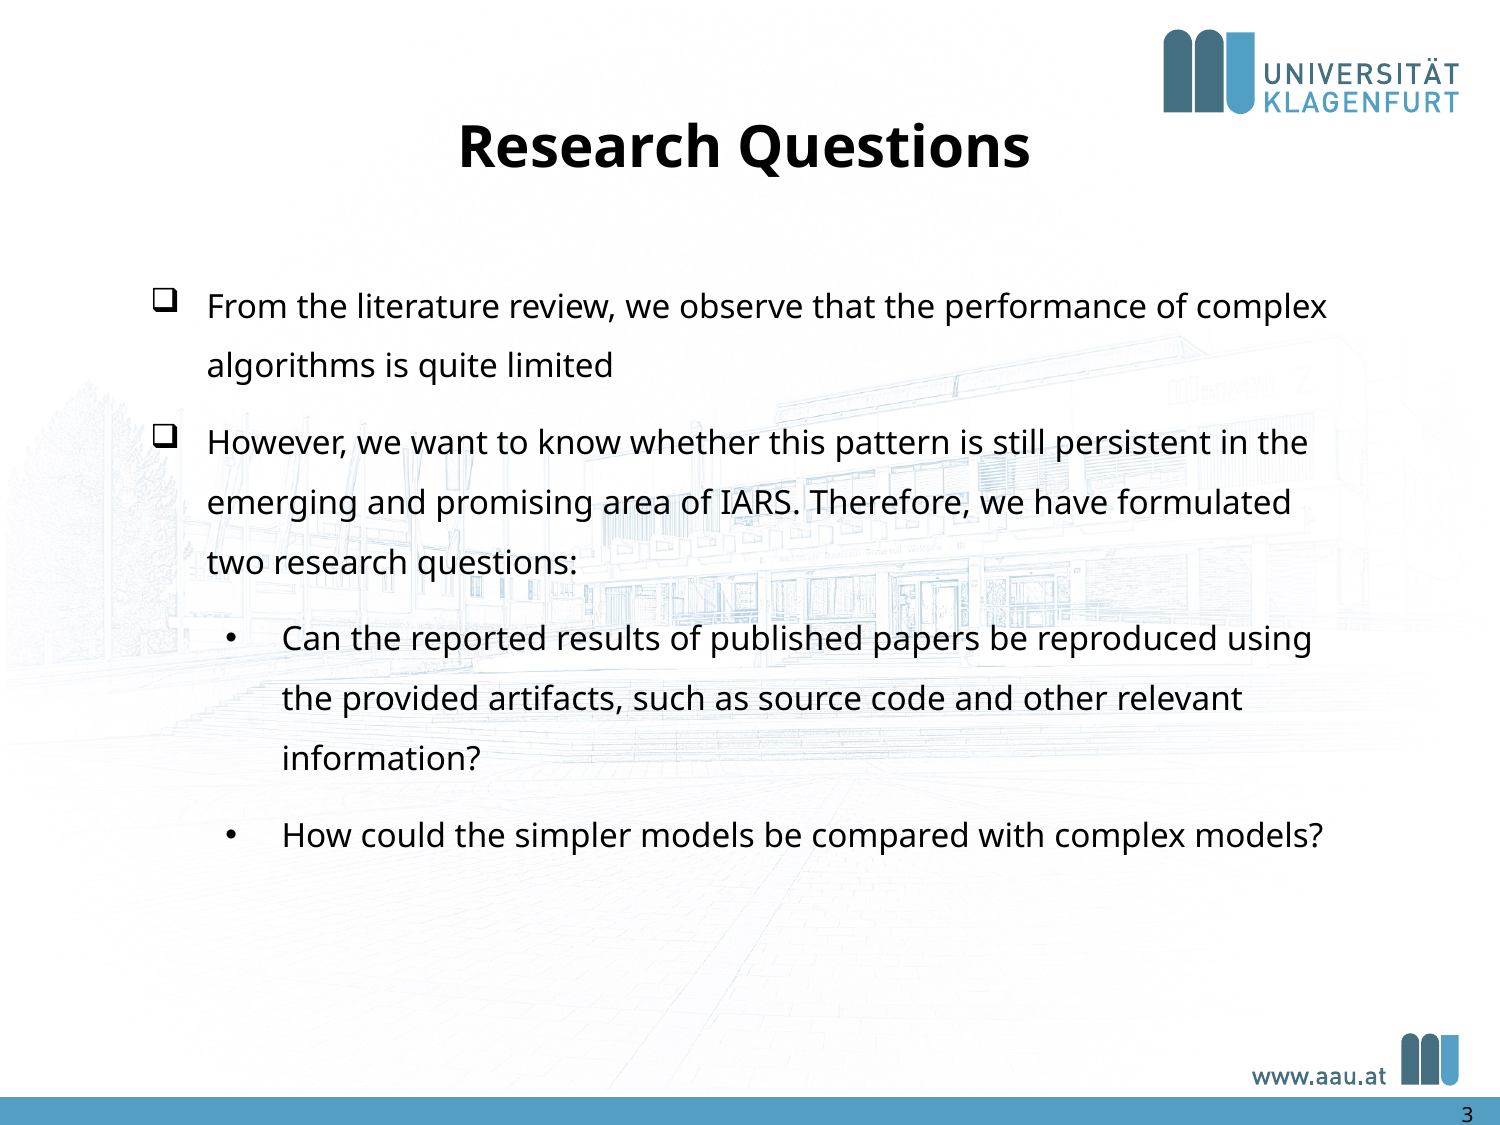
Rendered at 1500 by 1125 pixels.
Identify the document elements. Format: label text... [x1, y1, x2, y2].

text_box From the literature review, we observe that the performance of complex algorithms is quite limited However, we want to know whether this pattern is still persistent in the emerging and promising area of IARS. Therefore, we have formulated two research questions: Can the reported results of published papers be reproduced using the provided artifacts, such as source code and other relevant information? How could the simpler models be compared with complex models? [135, 257, 1365, 862]
picture [0, 7, 1500, 1125]
text_box Research Questions [135, 101, 1365, 187]
text_box 3 [1446, 1093, 1500, 1125]
